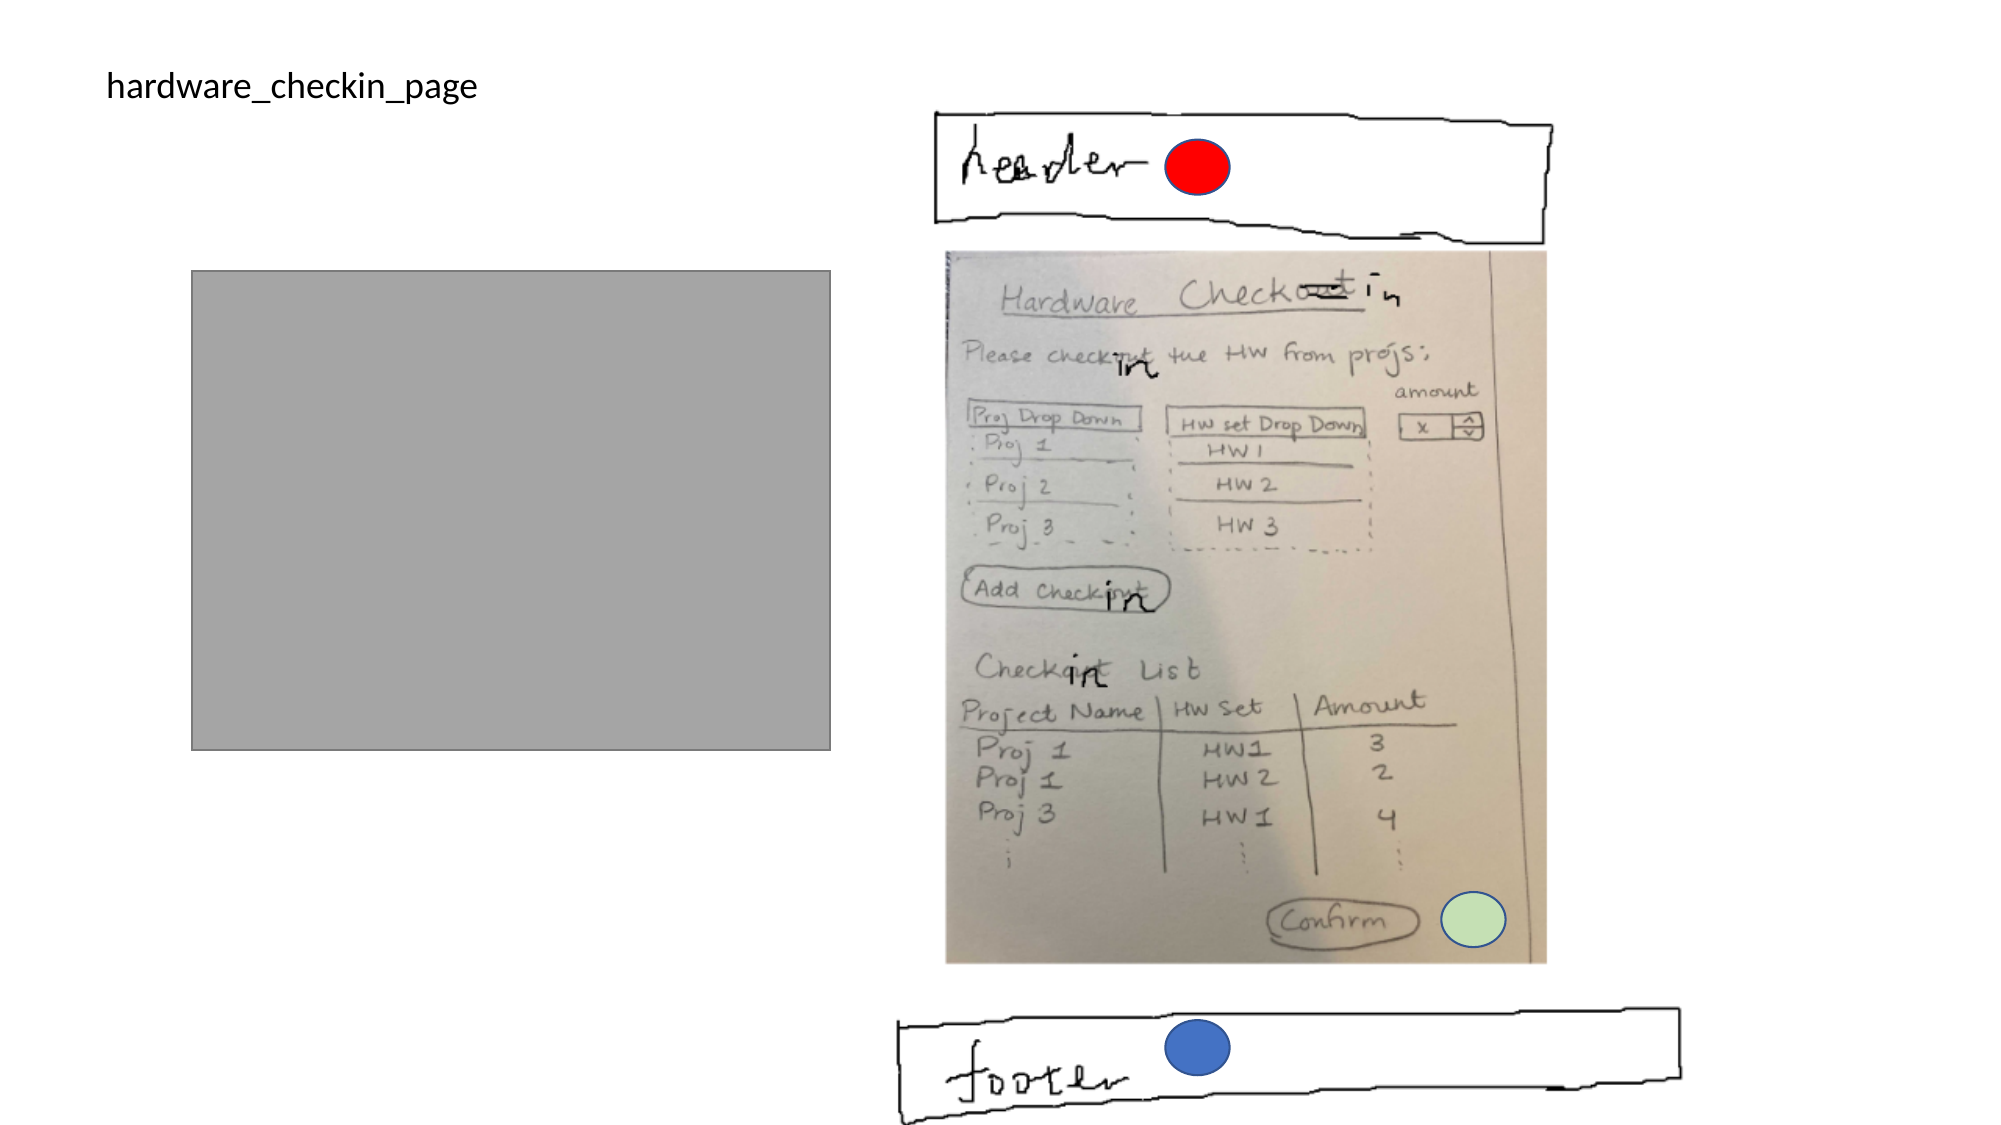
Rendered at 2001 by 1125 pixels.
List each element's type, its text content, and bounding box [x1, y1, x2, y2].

text_box hardware_checkin_page [91, 53, 192, 114]
picture [192, 49, 1741, 1125]
